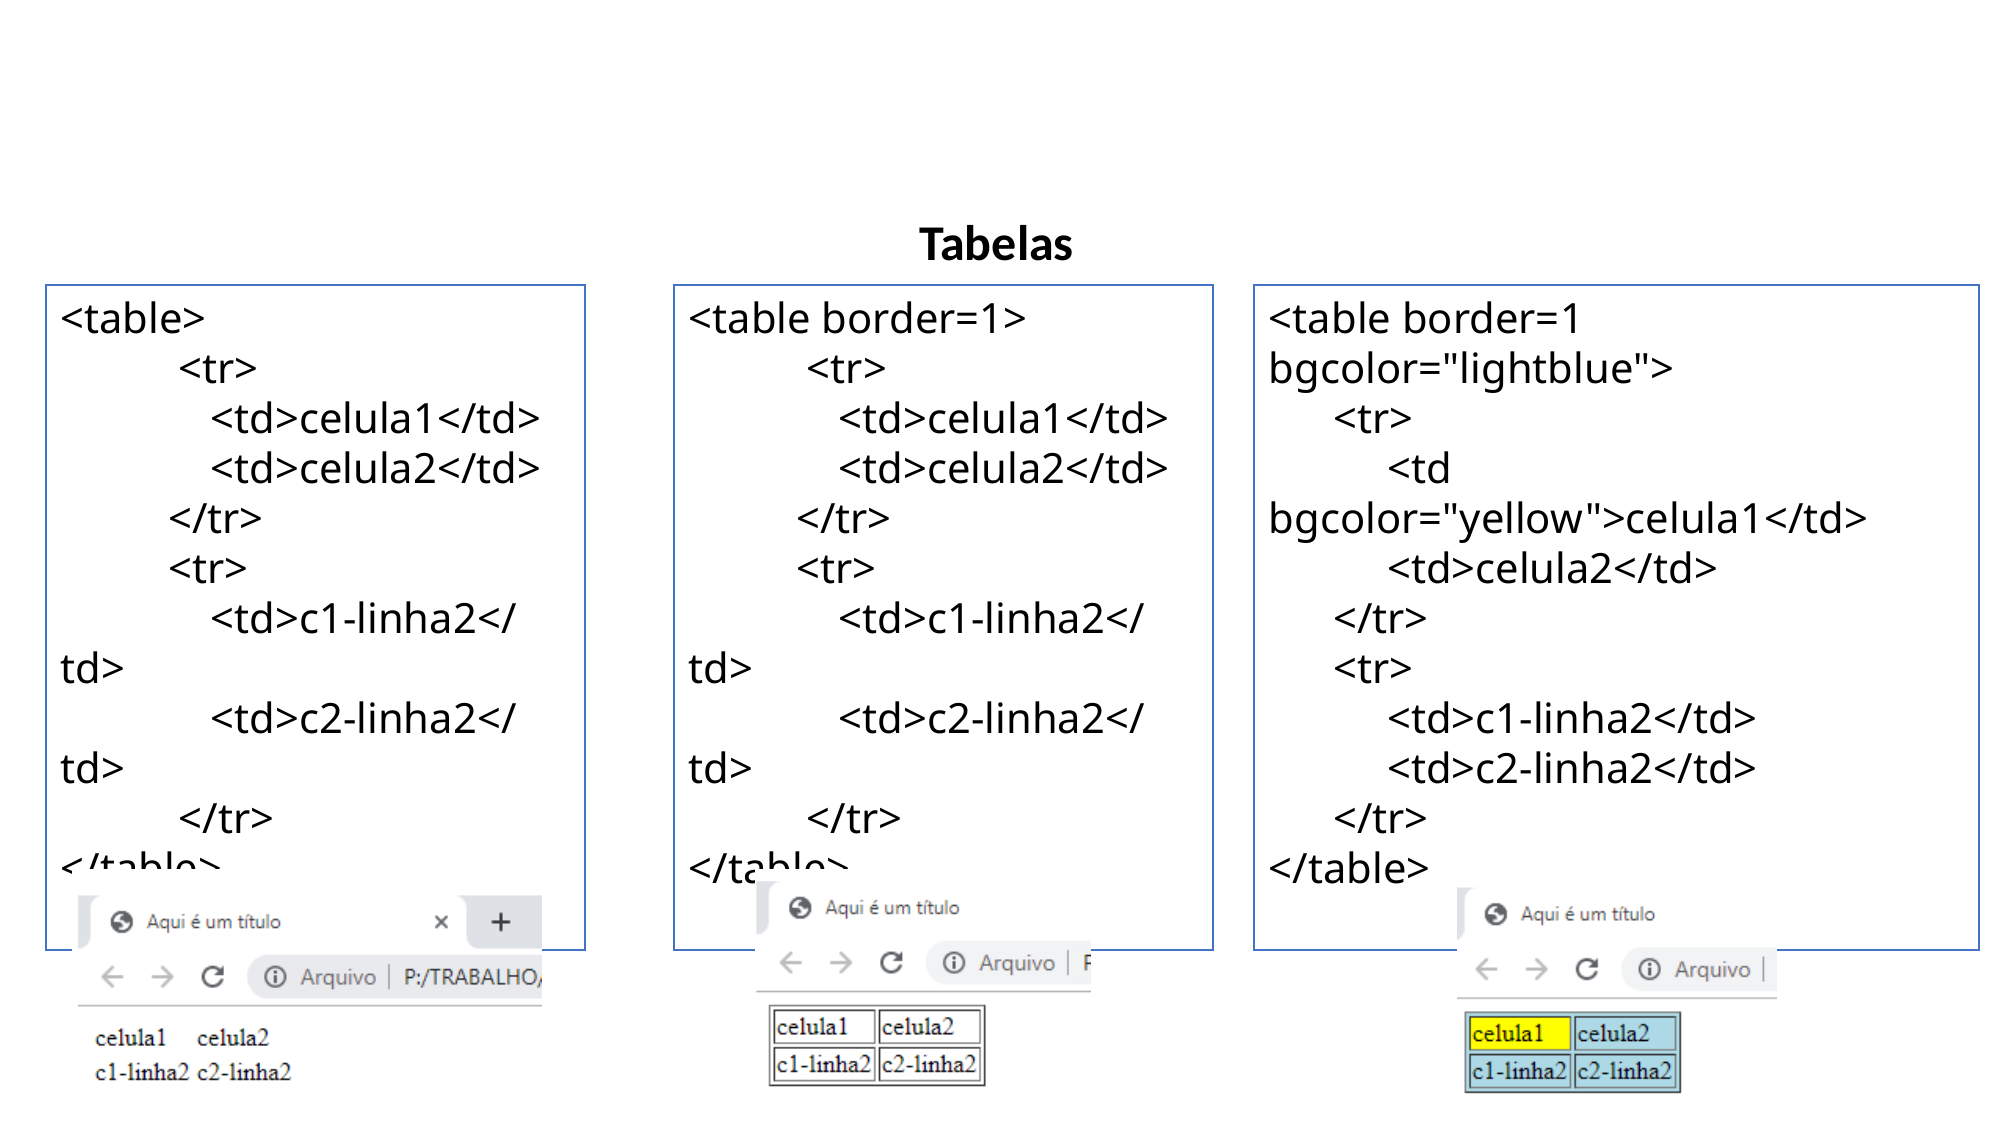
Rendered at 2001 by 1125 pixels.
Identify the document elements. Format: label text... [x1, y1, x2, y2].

text_box <table border=1 bgcolor="lightblue"> <tr> <td bgcolor="yellow">celula1</td> <td>celula2</td> </tr> <tr> <td>c1-linha2</td> <td>c2-linha2</td> </tr> </table> [1253, 284, 1980, 951]
text_box <table> <tr> <td>celula1</td> <td>celula2</td> </tr> <tr> <td>c1-linha2</td> <td>c2-linha2</td> </tr> </table> [45, 284, 586, 951]
text_box <table border=1> <tr> <td>celula1</td> <td>celula2</td> </tr> <tr> <td>c1-linha2</td> <td>c2-linha2</td> </tr> </table> [673, 284, 1214, 951]
picture [755, 869, 1091, 1088]
text_box Tabelas [245, 203, 1748, 278]
picture [1457, 880, 1777, 1098]
picture [72, 869, 542, 1096]
